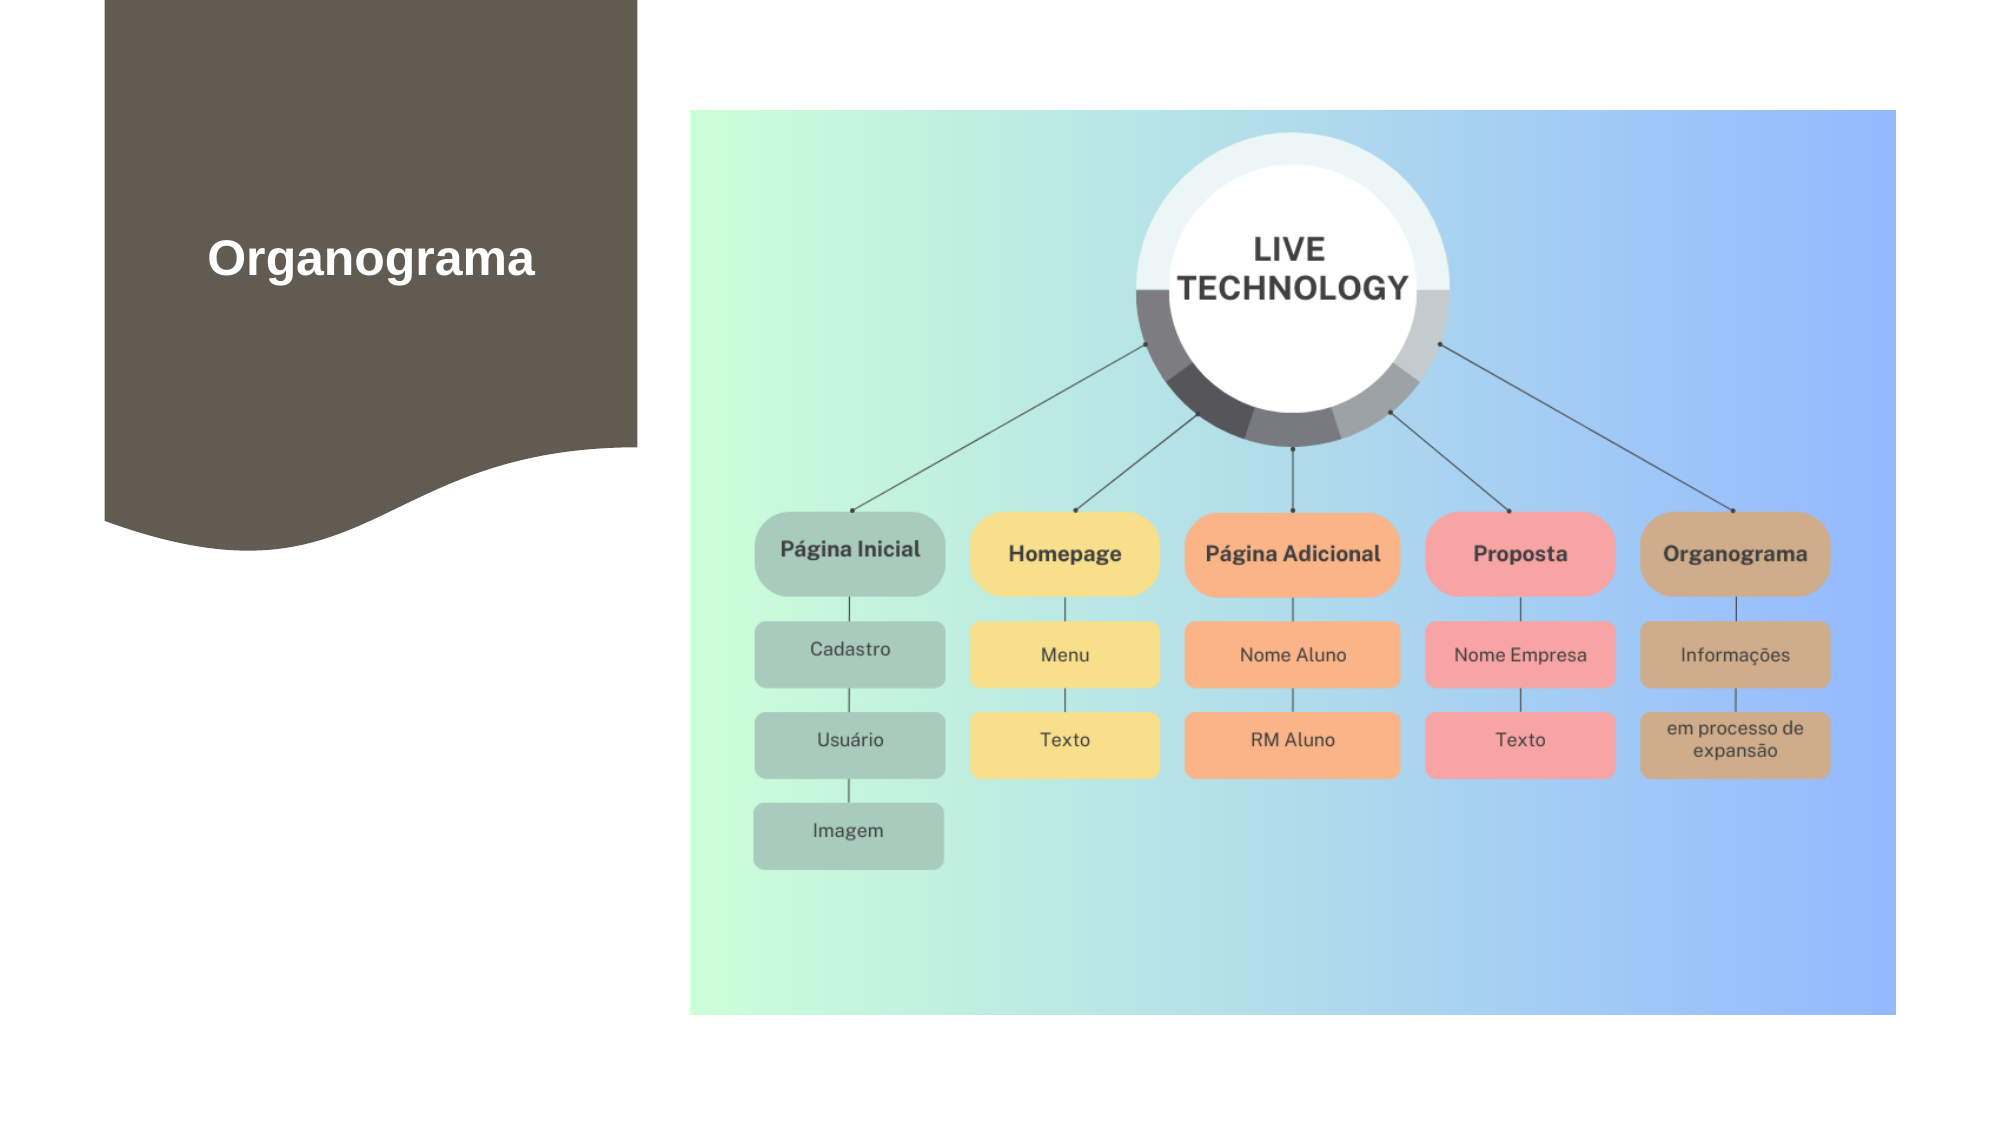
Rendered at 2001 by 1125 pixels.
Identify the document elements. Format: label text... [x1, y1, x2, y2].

text_box [103, 0, 639, 552]
text_box Organograma [167, 218, 576, 293]
picture [690, 110, 1896, 1015]
